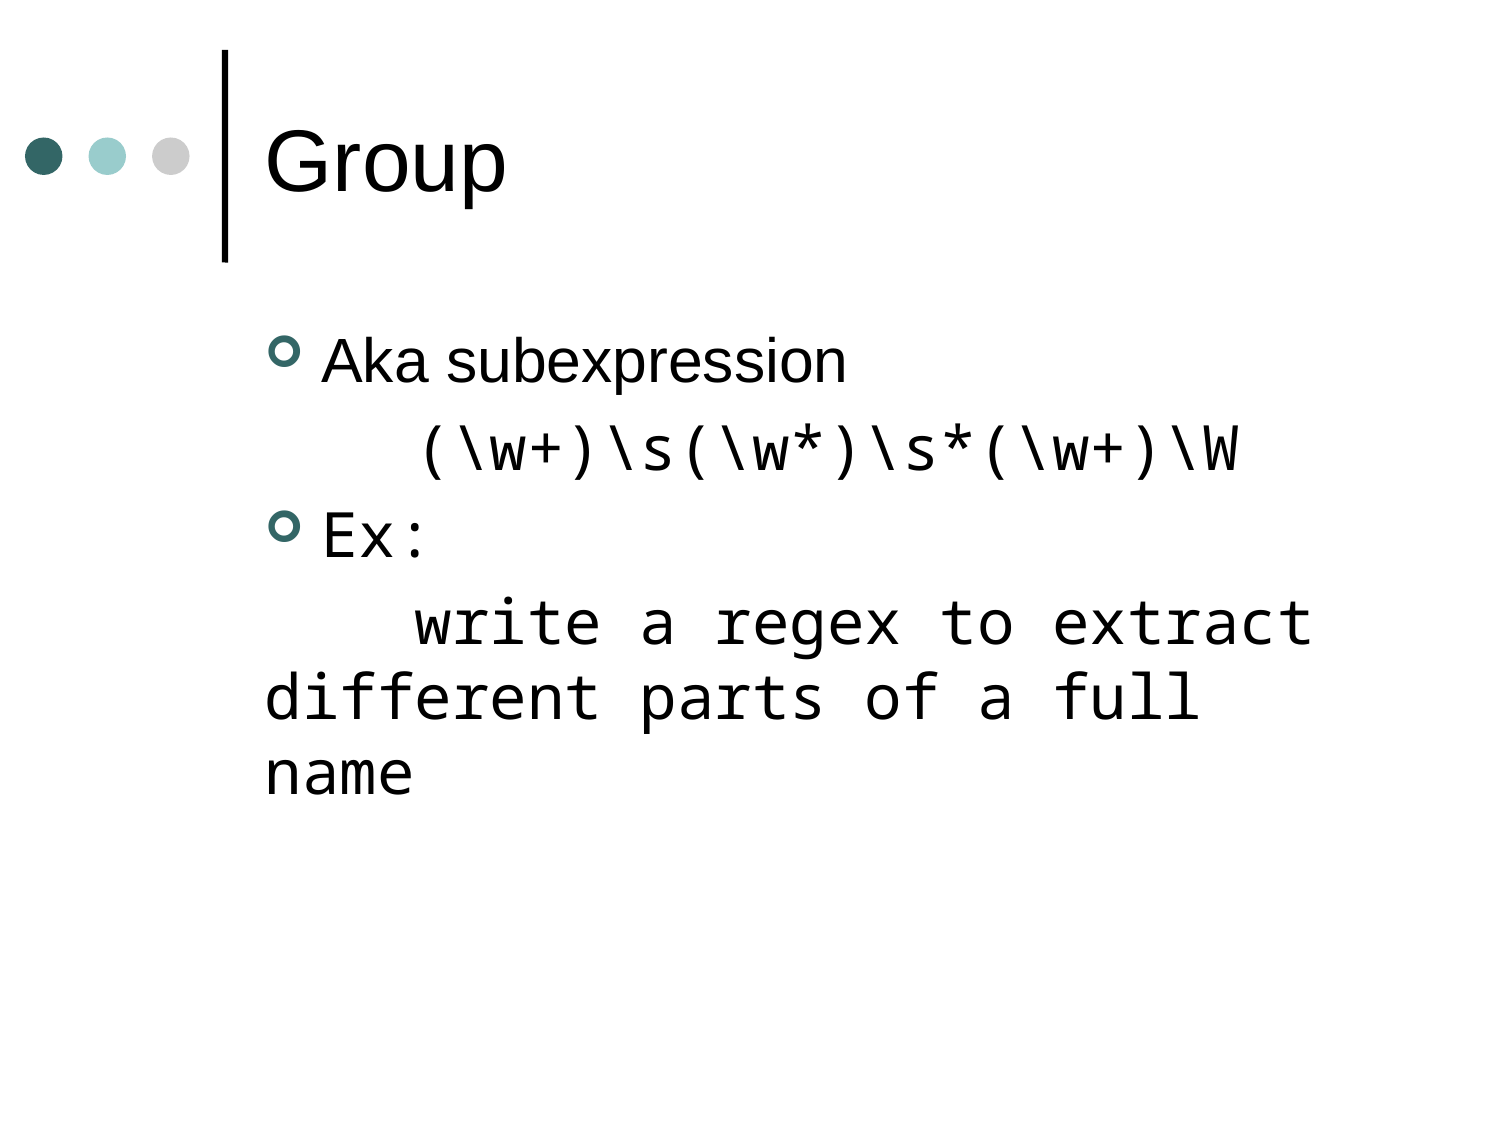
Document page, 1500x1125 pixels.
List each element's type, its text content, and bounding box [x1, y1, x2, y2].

list Aka subexpression (\w+)\s(\w*)\s*(\w+)\W Ex: write a regex to extract different parts of a full name [249, 312, 1400, 988]
title Group [249, 31, 1400, 282]
